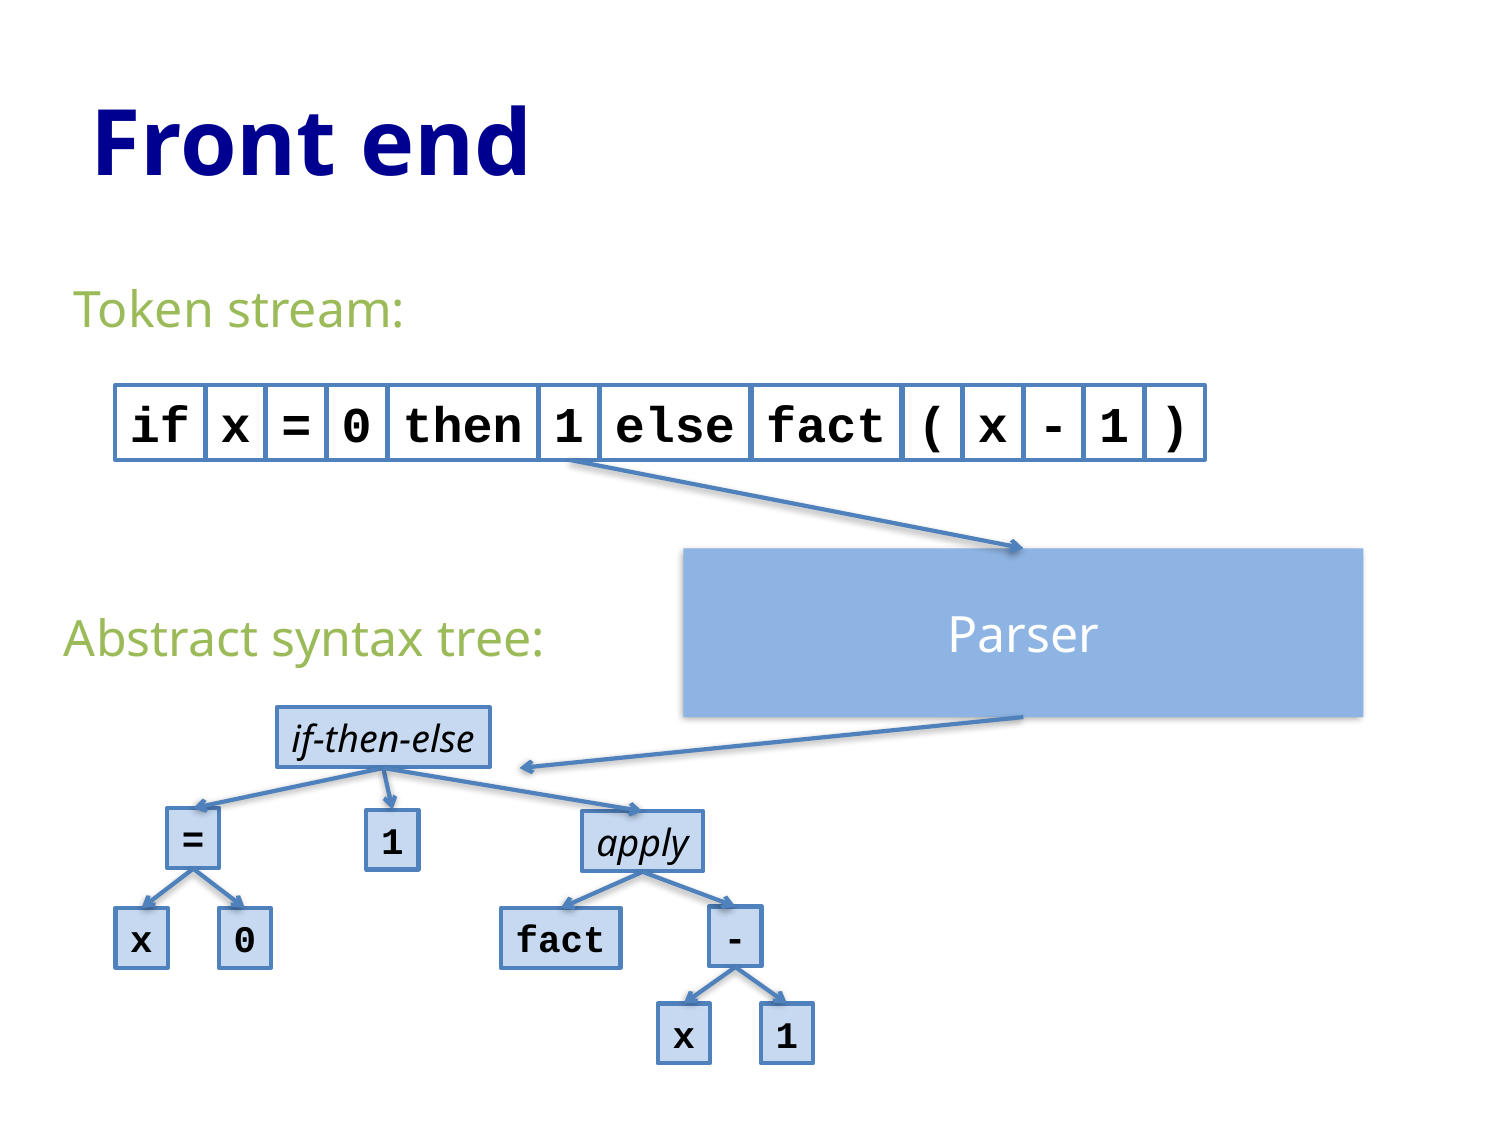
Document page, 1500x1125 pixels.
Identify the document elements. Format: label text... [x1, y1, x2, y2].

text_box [89, 599, 1024, 1065]
title Front end [75, 45, 1425, 233]
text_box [89, 270, 1206, 462]
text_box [568, 460, 1364, 718]
